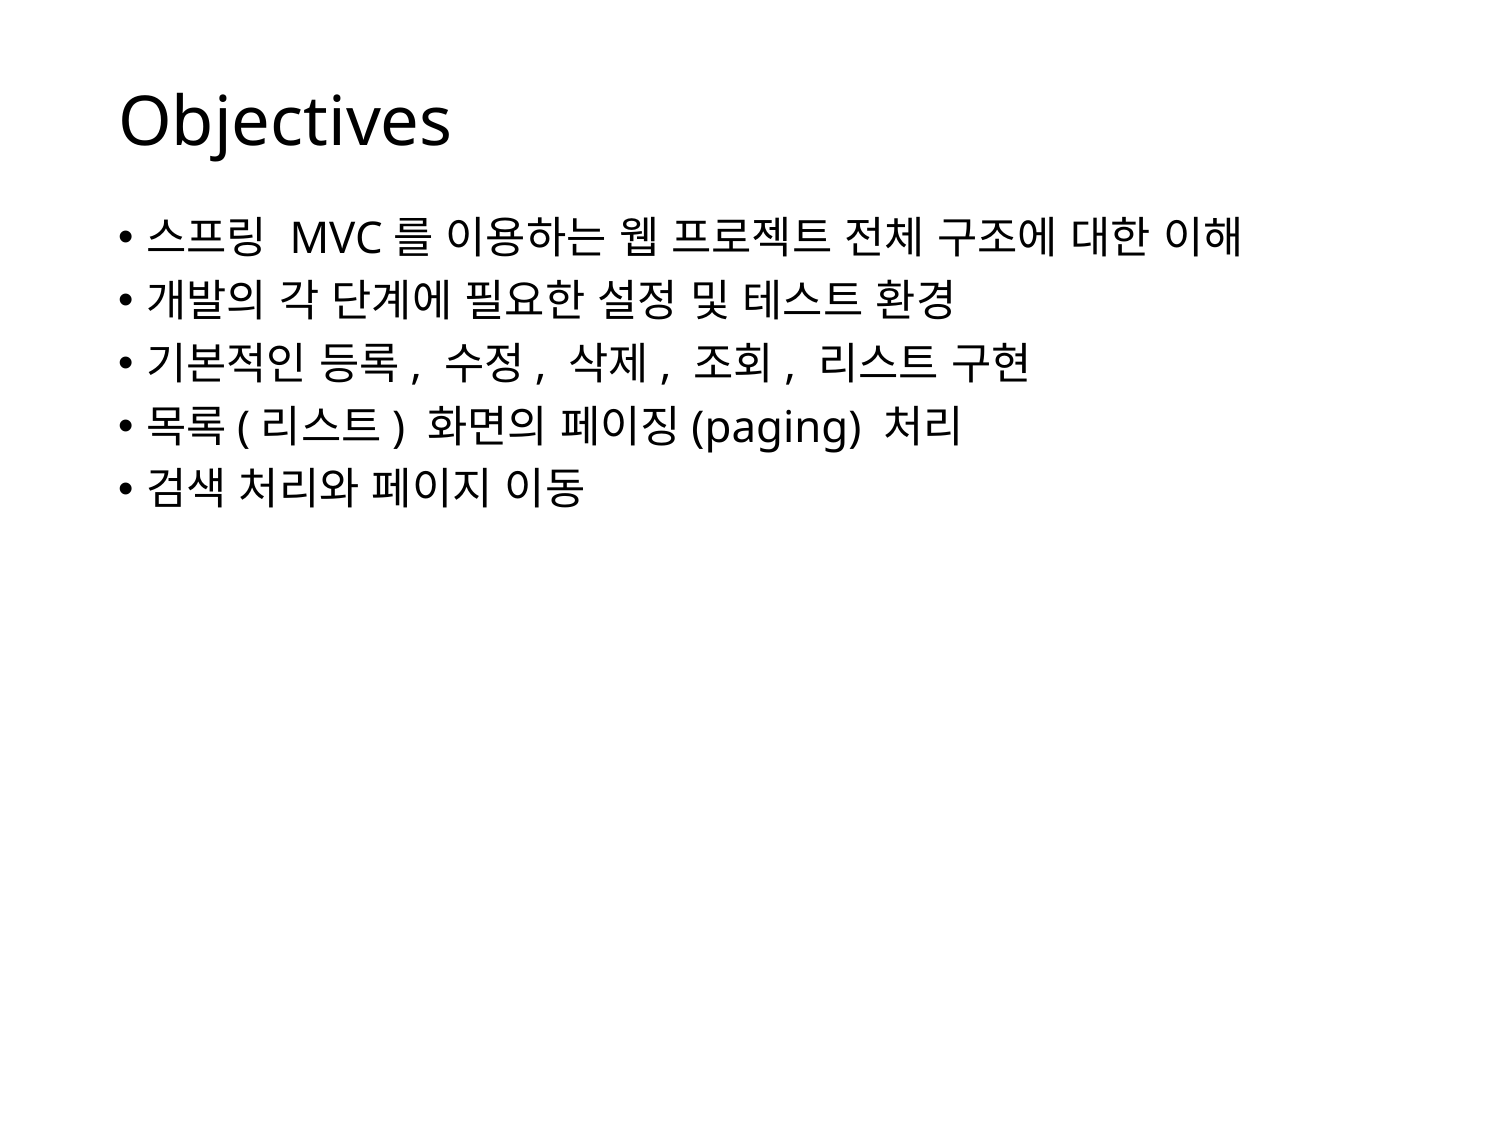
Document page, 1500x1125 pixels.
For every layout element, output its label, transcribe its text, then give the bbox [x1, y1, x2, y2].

title Objectives [103, 59, 1397, 188]
list 스프링 MVC를 이용하는 웹 프로젝트 전체 구조에 대한 이해 개발의 각 단계에 필요한 설정 및 테스트 환경 기본적인 등록, 수정, 삭제, 조회, 리스트 구현 목록(리스트) 화면의 페이징(paging) 처리 검색 처리와 페이지 이동 [103, 208, 1397, 1014]
